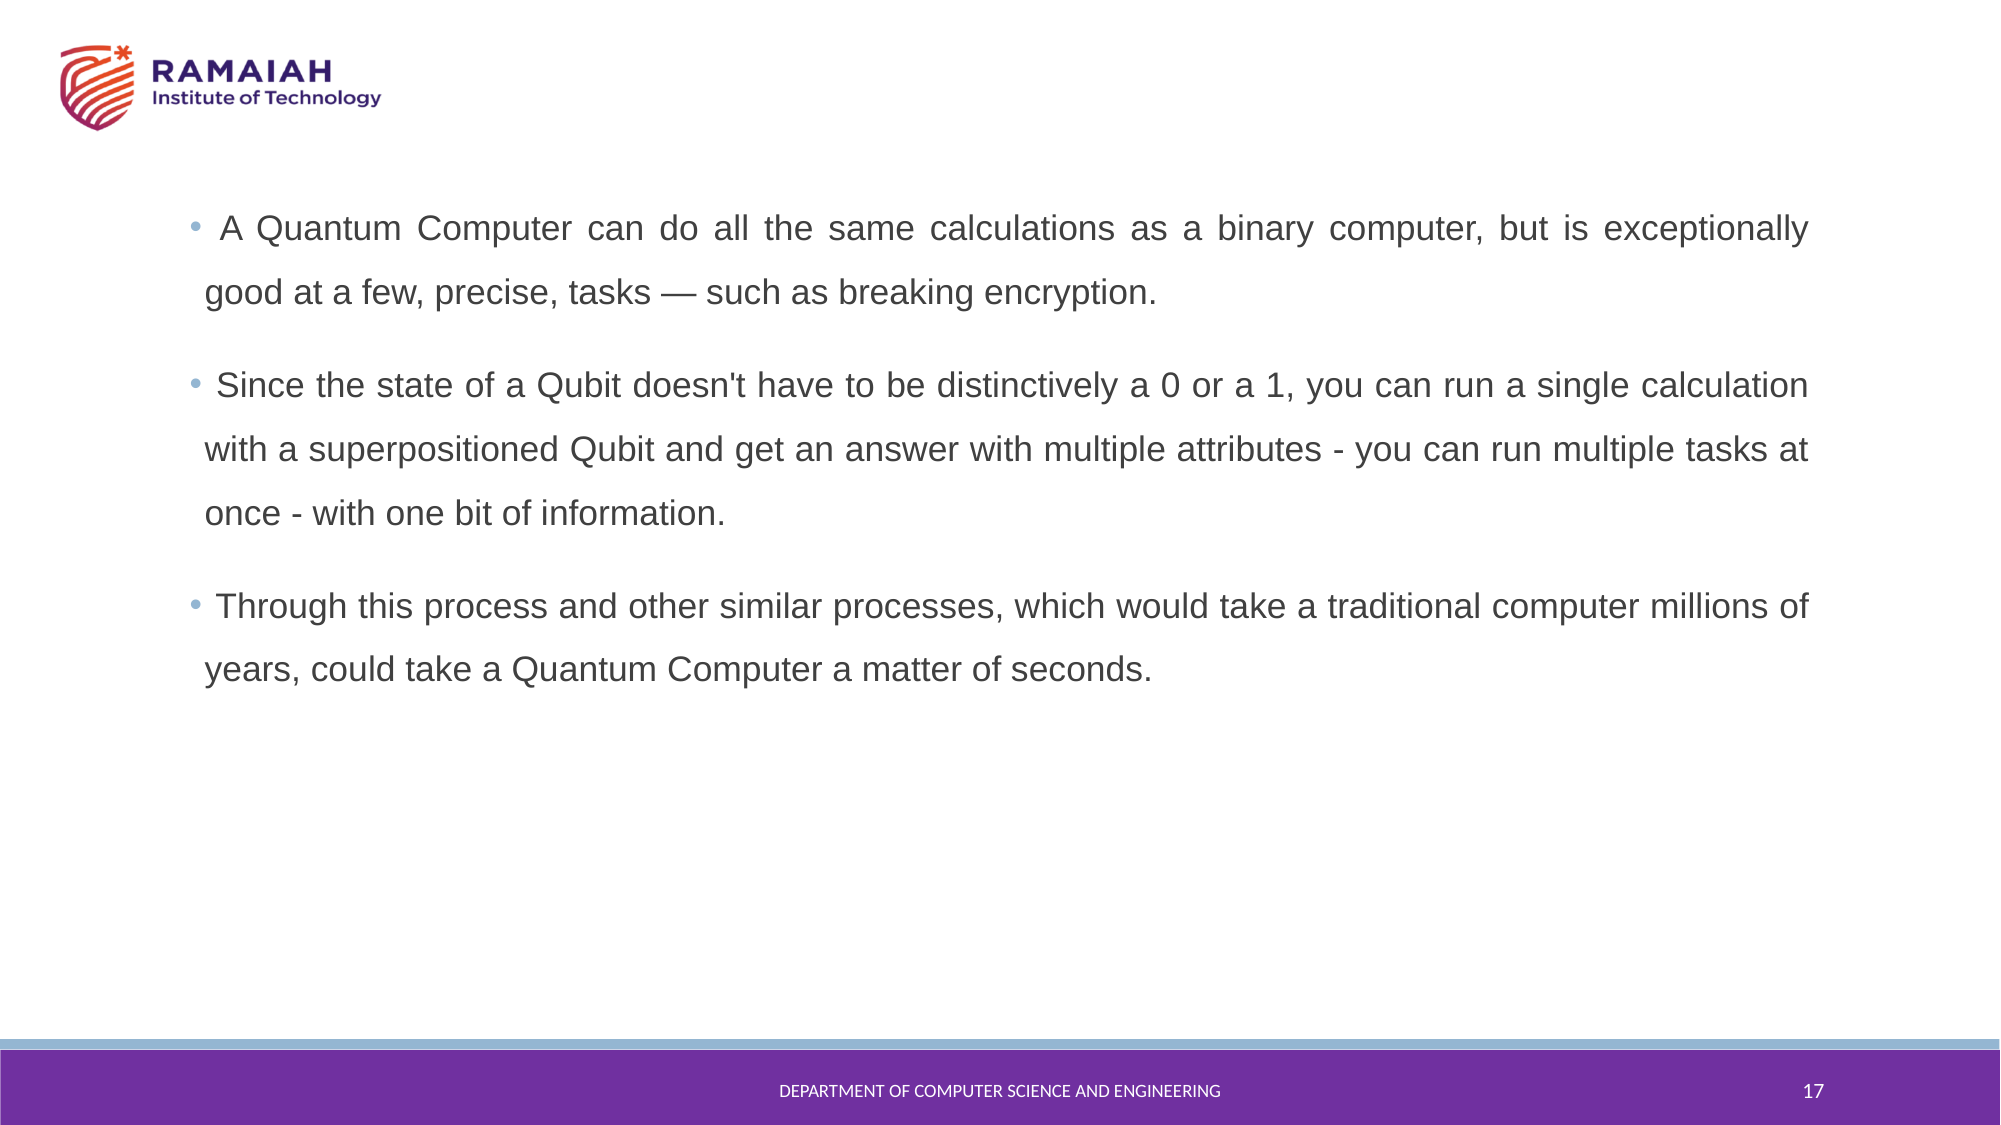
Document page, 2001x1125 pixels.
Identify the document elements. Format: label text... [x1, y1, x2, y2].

footer Department of Computer Science and Engineering [604, 1059, 1396, 1120]
text_box A Quantum Computer can do all the same calculations as a binary computer, but is exceptionally good at a few, precise, tasks — such as breaking encryption. Since the state of a Qubit doesn't have to be distinctively a 0 or a 1, you can run a single calculation with a superpositioned Qubit and get an answer with multiple attributes - you can run multiple tasks at once - with one bit of information. Through this process and other similar processes, which would take a traditional computer millions of years, could take a Quantum Computer a matter of seconds. [174, 176, 1825, 996]
picture [22, 0, 423, 161]
slide_number 17 [1624, 1059, 1840, 1120]
